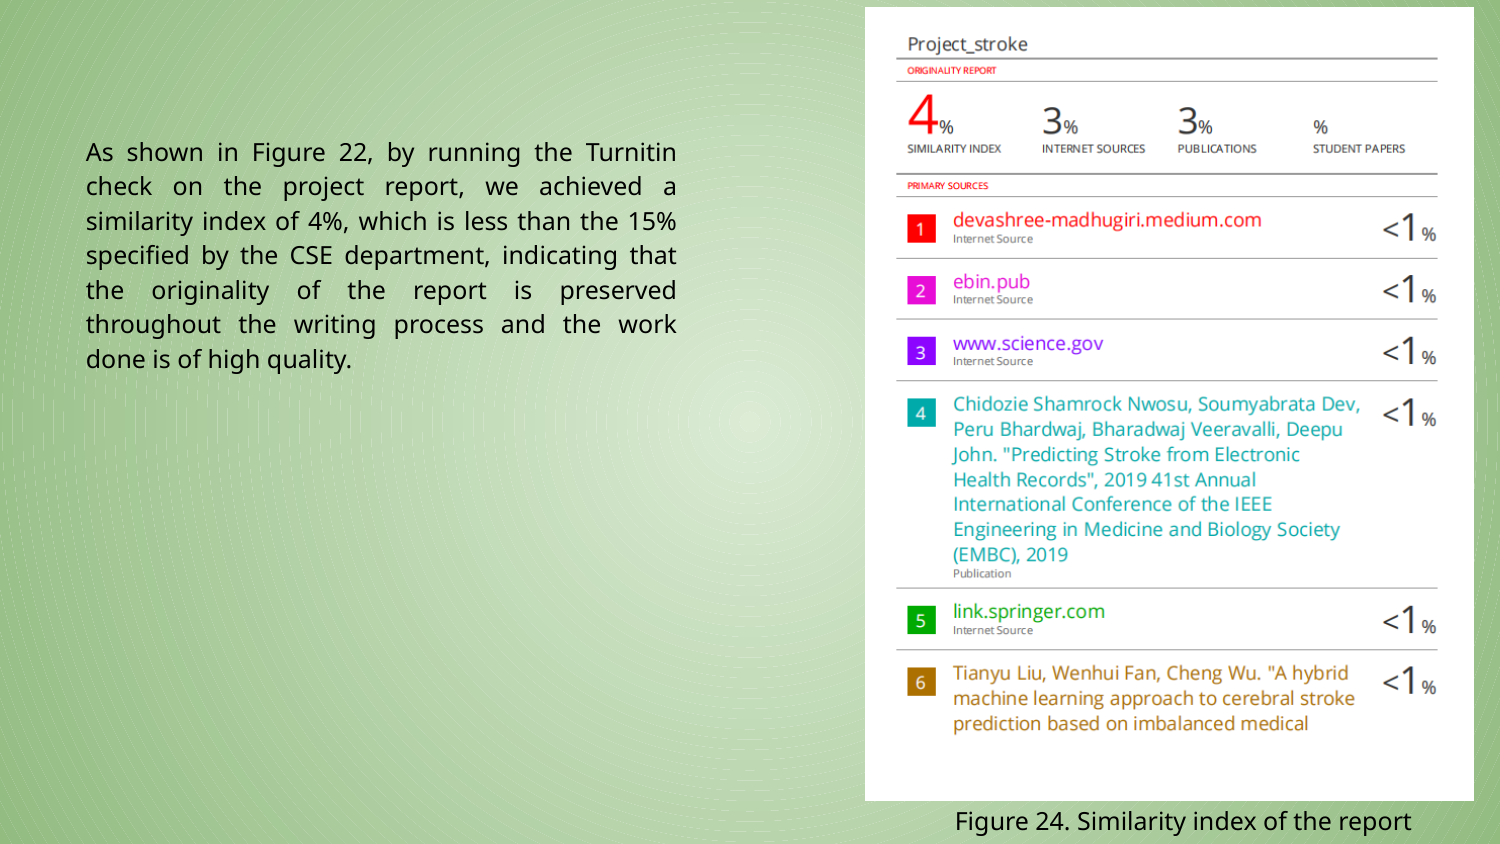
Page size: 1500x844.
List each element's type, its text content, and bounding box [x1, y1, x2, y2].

text_box Figure 24. Similarity index of the report [890, 790, 1484, 844]
picture [864, 6, 1475, 802]
text_box As shown in Figure 22, by running the Turnitin check on the project report, we achieved a similarity index of 4%, which is less than the 15% specified by the CSE department, indicating that the originality of the report is preserved throughout the writing process and the work done is of high quality. [70, 116, 694, 388]
